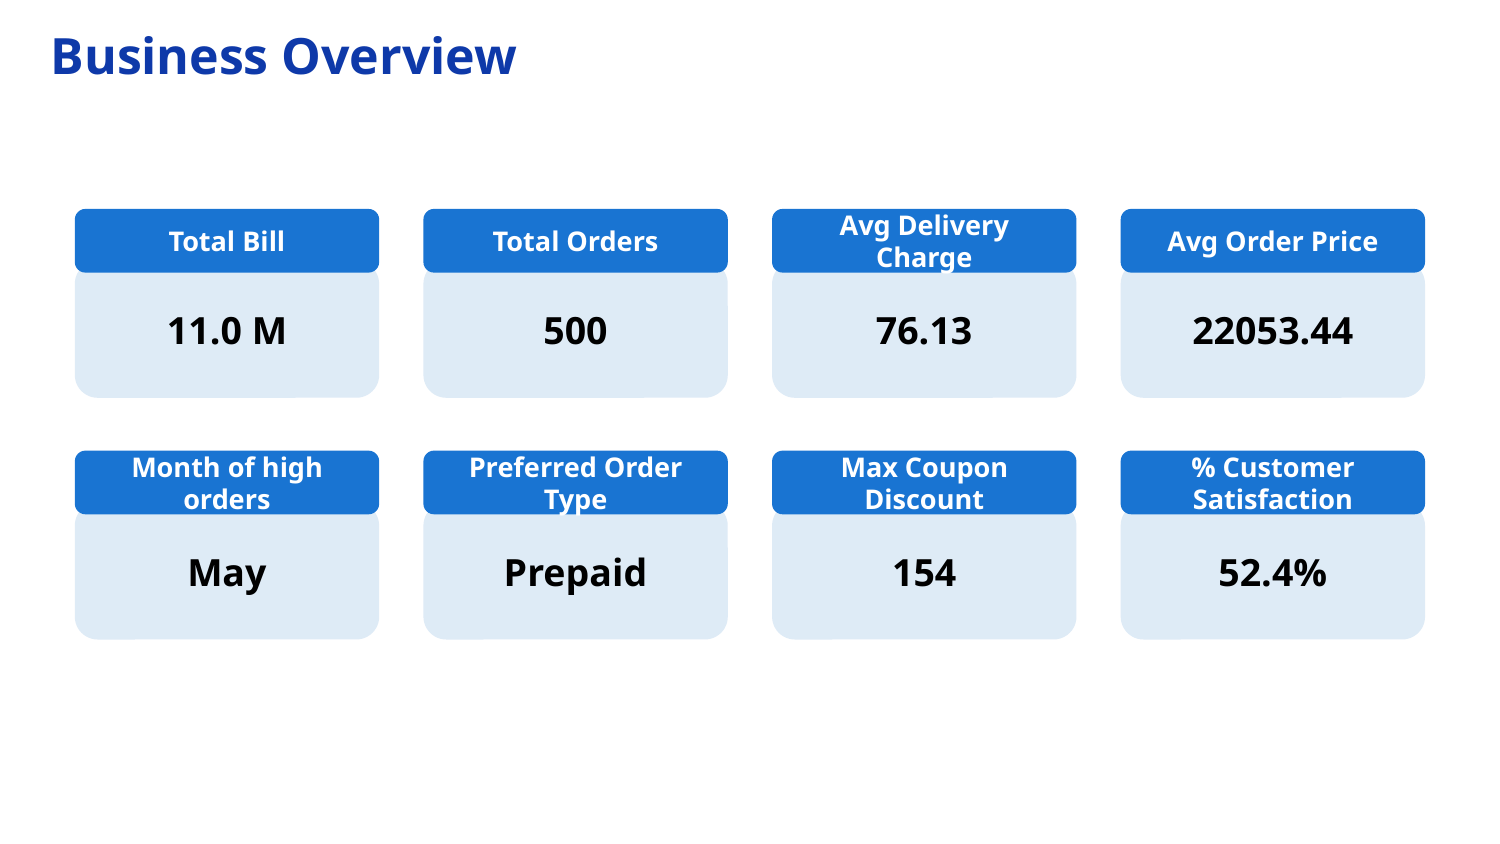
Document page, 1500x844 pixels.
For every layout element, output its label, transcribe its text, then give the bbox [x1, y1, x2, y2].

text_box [74, 450, 380, 640]
text_box Business Overview [35, 17, 1106, 100]
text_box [423, 450, 729, 640]
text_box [423, 208, 729, 399]
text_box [1120, 450, 1426, 640]
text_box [1120, 208, 1426, 399]
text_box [771, 208, 1077, 399]
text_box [771, 450, 1077, 640]
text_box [74, 208, 380, 399]
